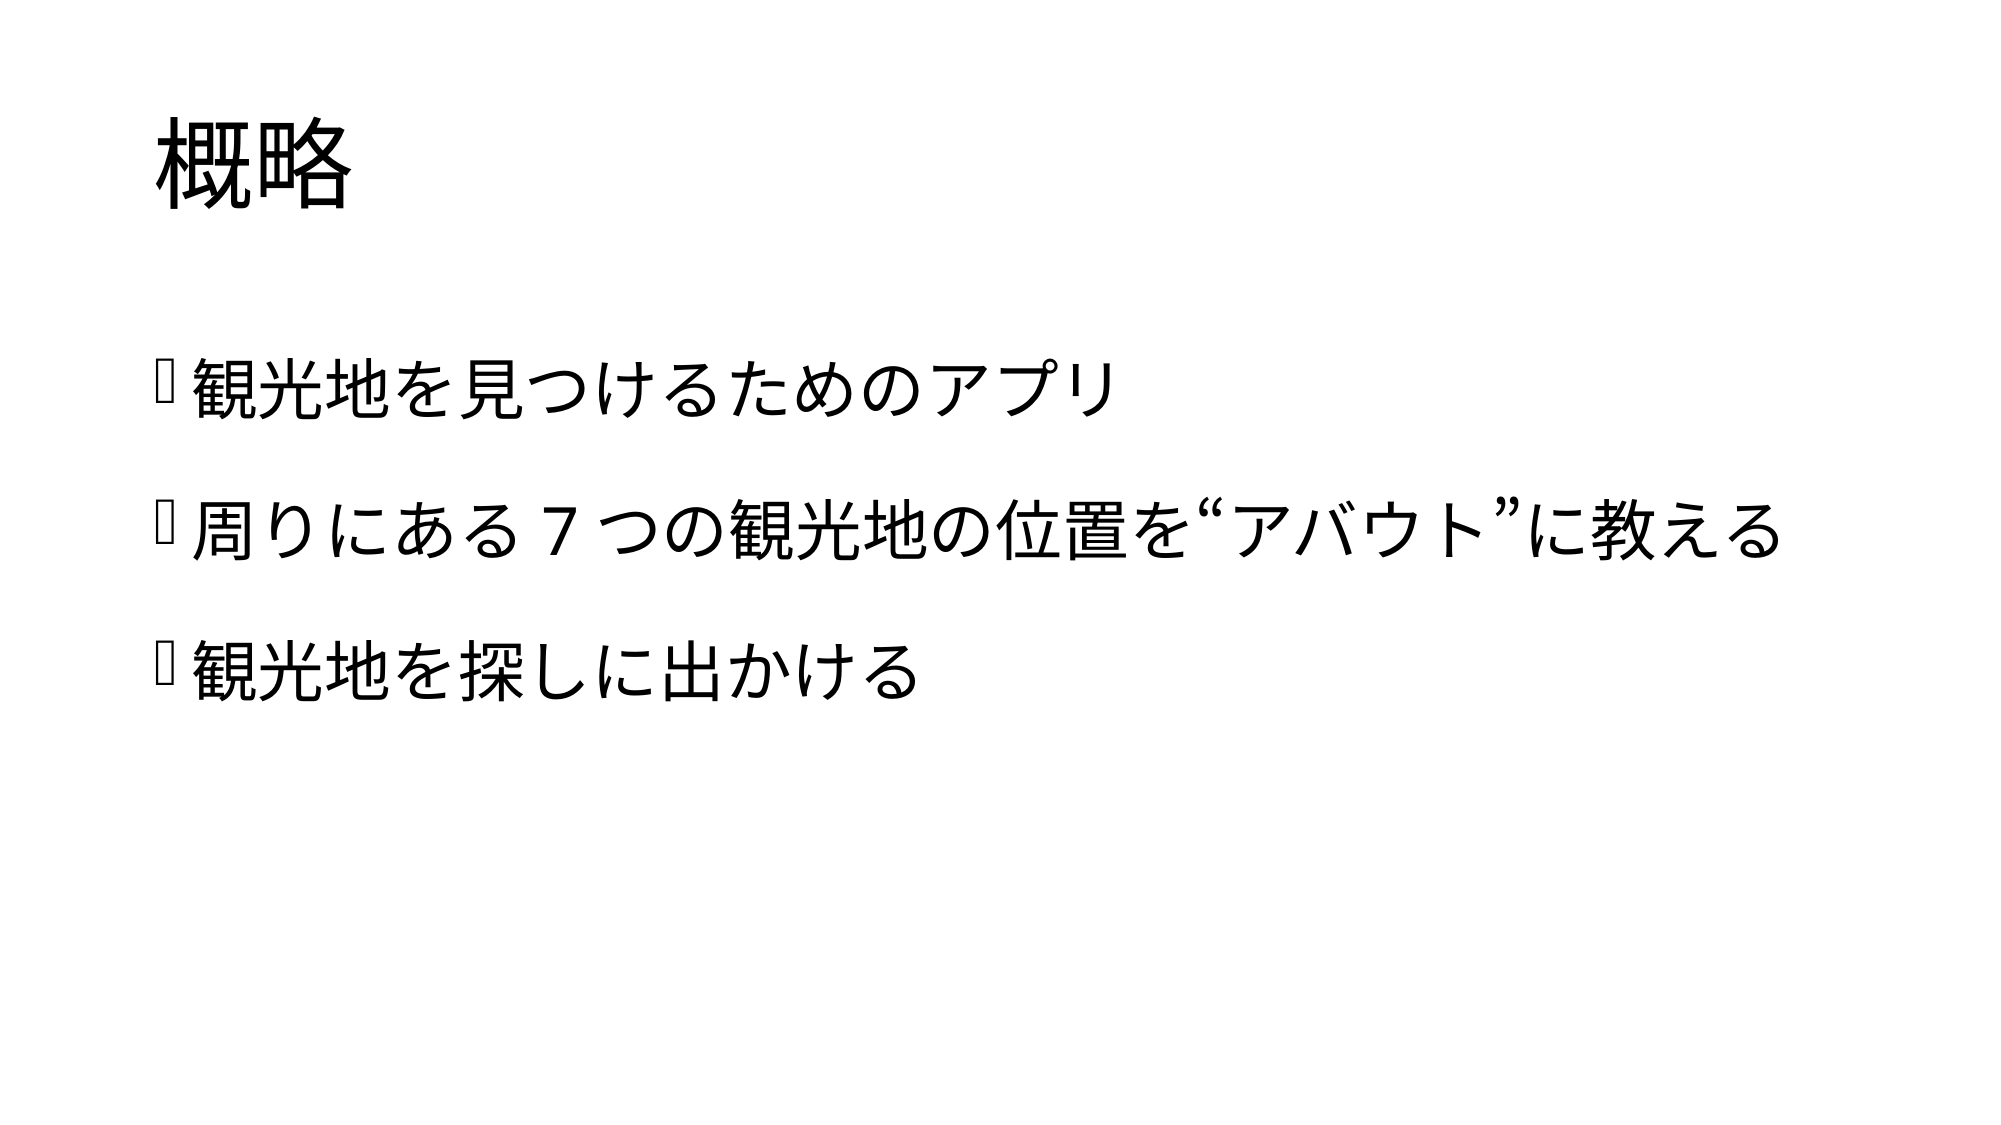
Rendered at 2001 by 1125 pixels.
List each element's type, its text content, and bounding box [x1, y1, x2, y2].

list 観光地を見つけるためのアプリ 周りにある7つの観光地の位置を“アバウト”に教える 観光地を探しに出かける [138, 299, 1864, 1014]
title 概略 [138, 60, 1864, 278]
